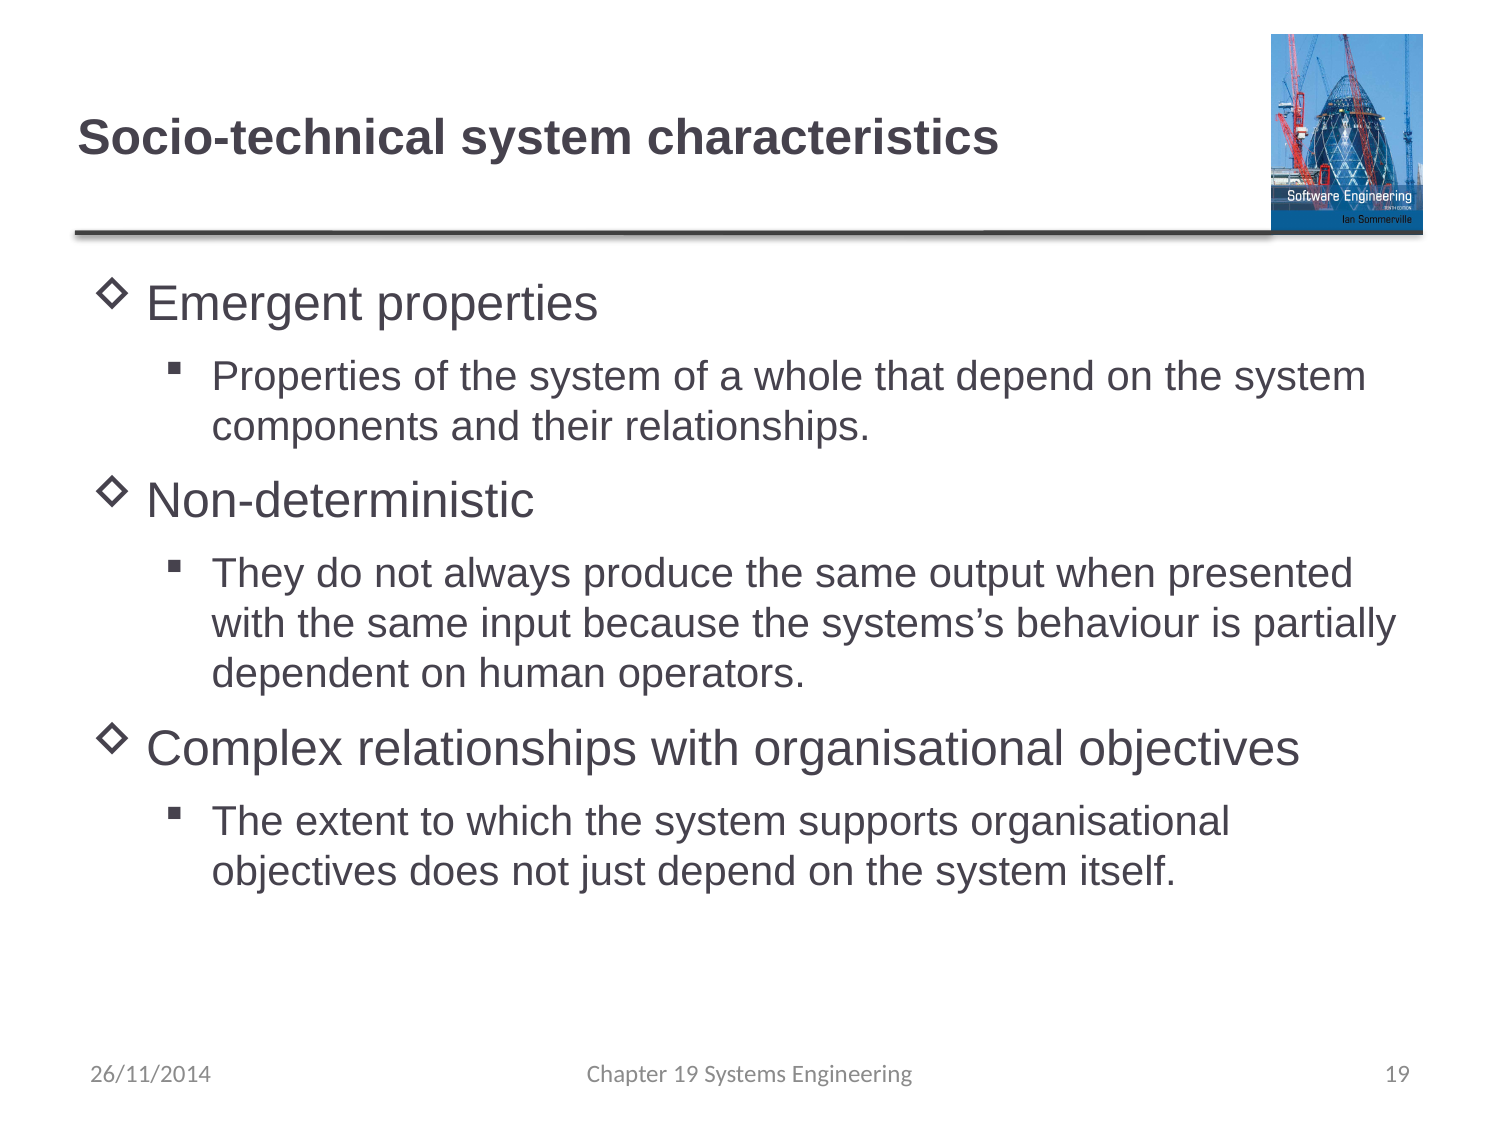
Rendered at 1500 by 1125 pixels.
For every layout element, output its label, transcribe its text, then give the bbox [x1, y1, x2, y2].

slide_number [75, 1042, 425, 1103]
slide_number 19 [1074, 1042, 1425, 1103]
picture [1271, 226, 1423, 230]
title Socio-technical system characteristics [62, 42, 1454, 226]
picture [1271, 34, 1423, 42]
footer Chapter 19 Systems Engineering [512, 1042, 988, 1103]
list Emergent properties Properties of the system of a whole that depend on the system components and their relationships. Non-deterministic They do not always produce the same output when presented with the same input because the systems’s behaviour is partially dependent on human operators. Complex relationships with organisational objectives The extent to which the system supports organisational objectives does not just depend on the system itself. [75, 262, 1425, 1005]
